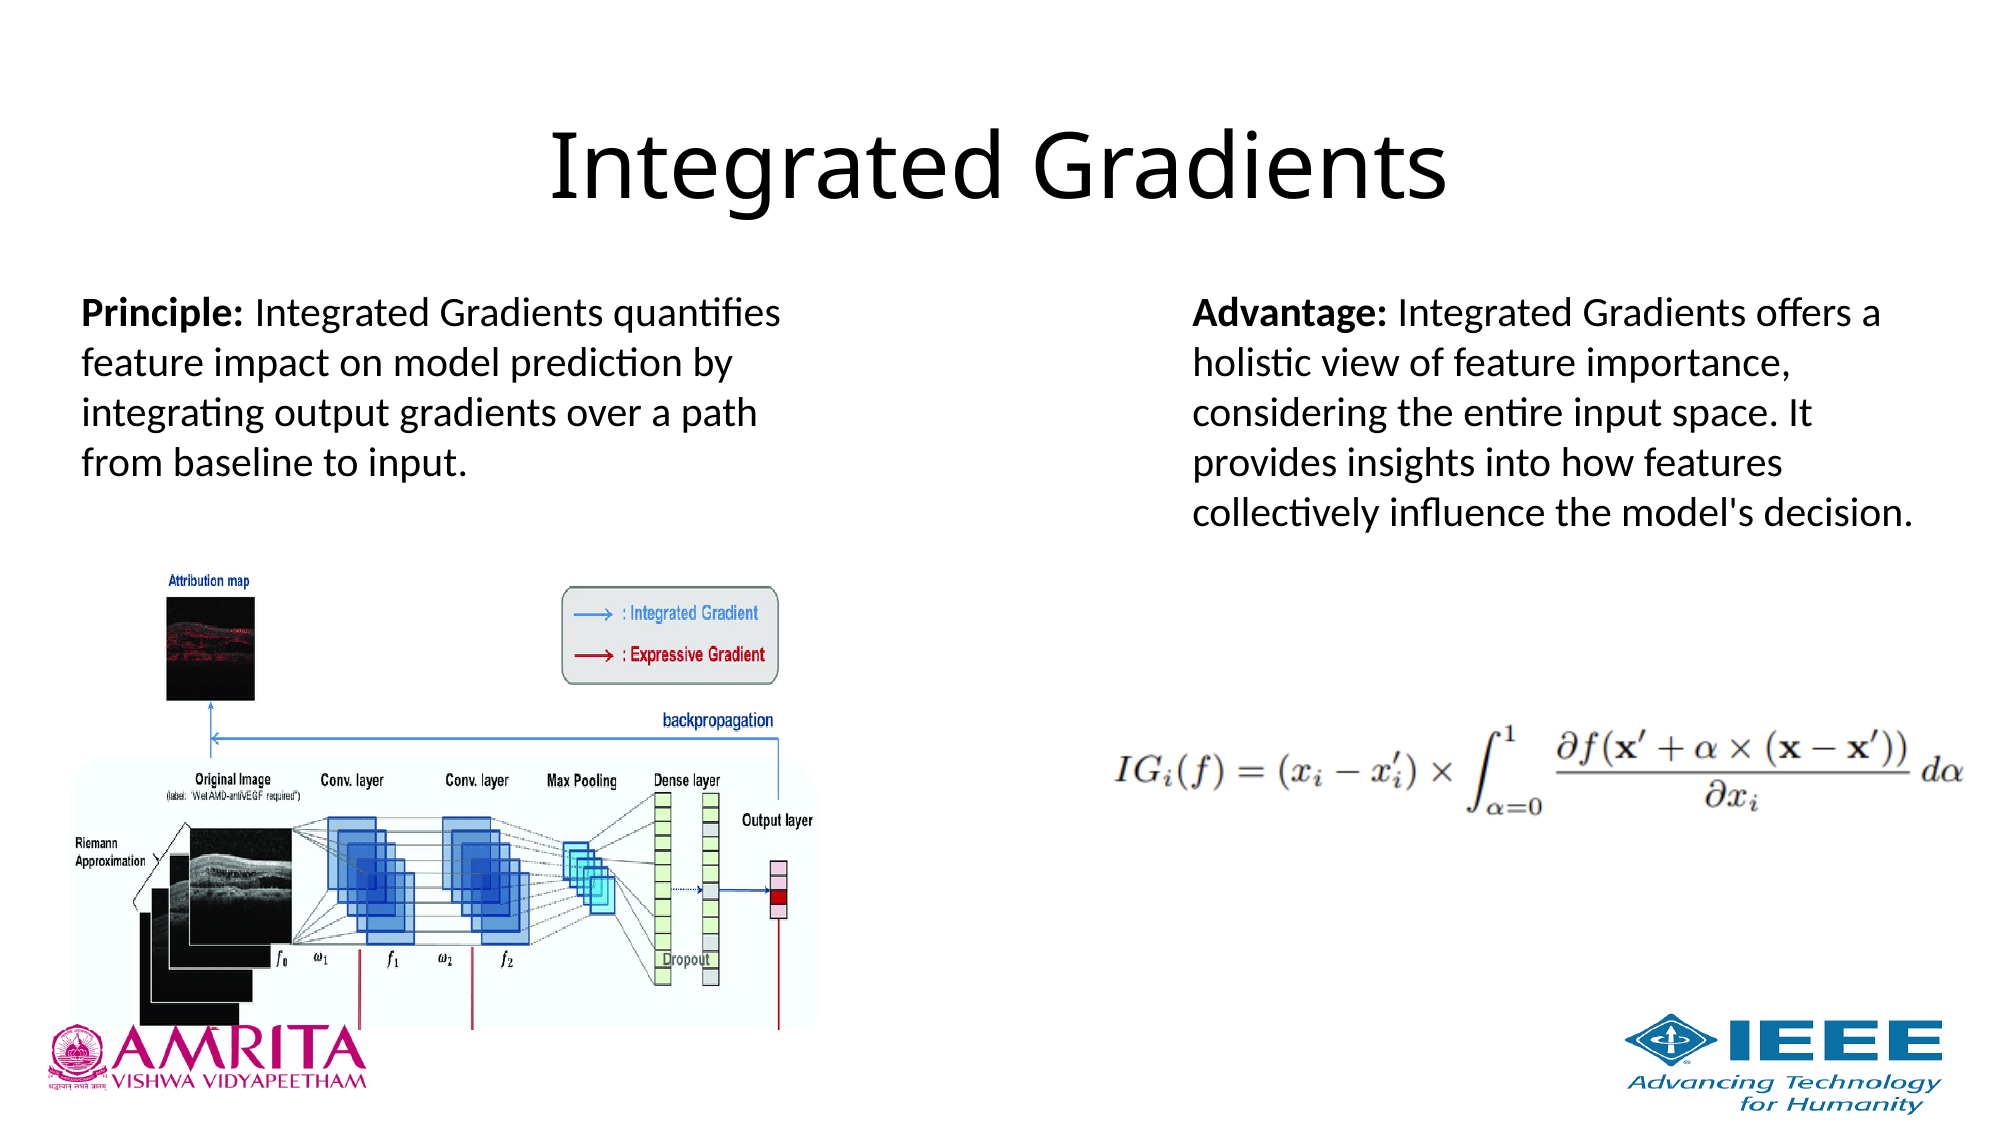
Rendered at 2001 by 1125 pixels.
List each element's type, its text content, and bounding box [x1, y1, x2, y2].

picture [44, 999, 370, 1115]
picture [1667, 1027, 1676, 1053]
text_box Principle:IIntegrated Gradients quantifies feature impact on model prediction by integrating output gradients over a path from baseline to input. [66, 277, 806, 571]
title Integrated Gradients [137, 59, 1863, 278]
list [1088, 705, 2000, 828]
picture [1651, 1037, 1660, 1043]
picture [1624, 1013, 1944, 1115]
text_box Advantage: Integrated Gradients offers a holistic view of feature importance, considering the entire input space. It provides insights into how features collectively influence the model's decision. [1177, 277, 1974, 643]
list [66, 571, 820, 1031]
